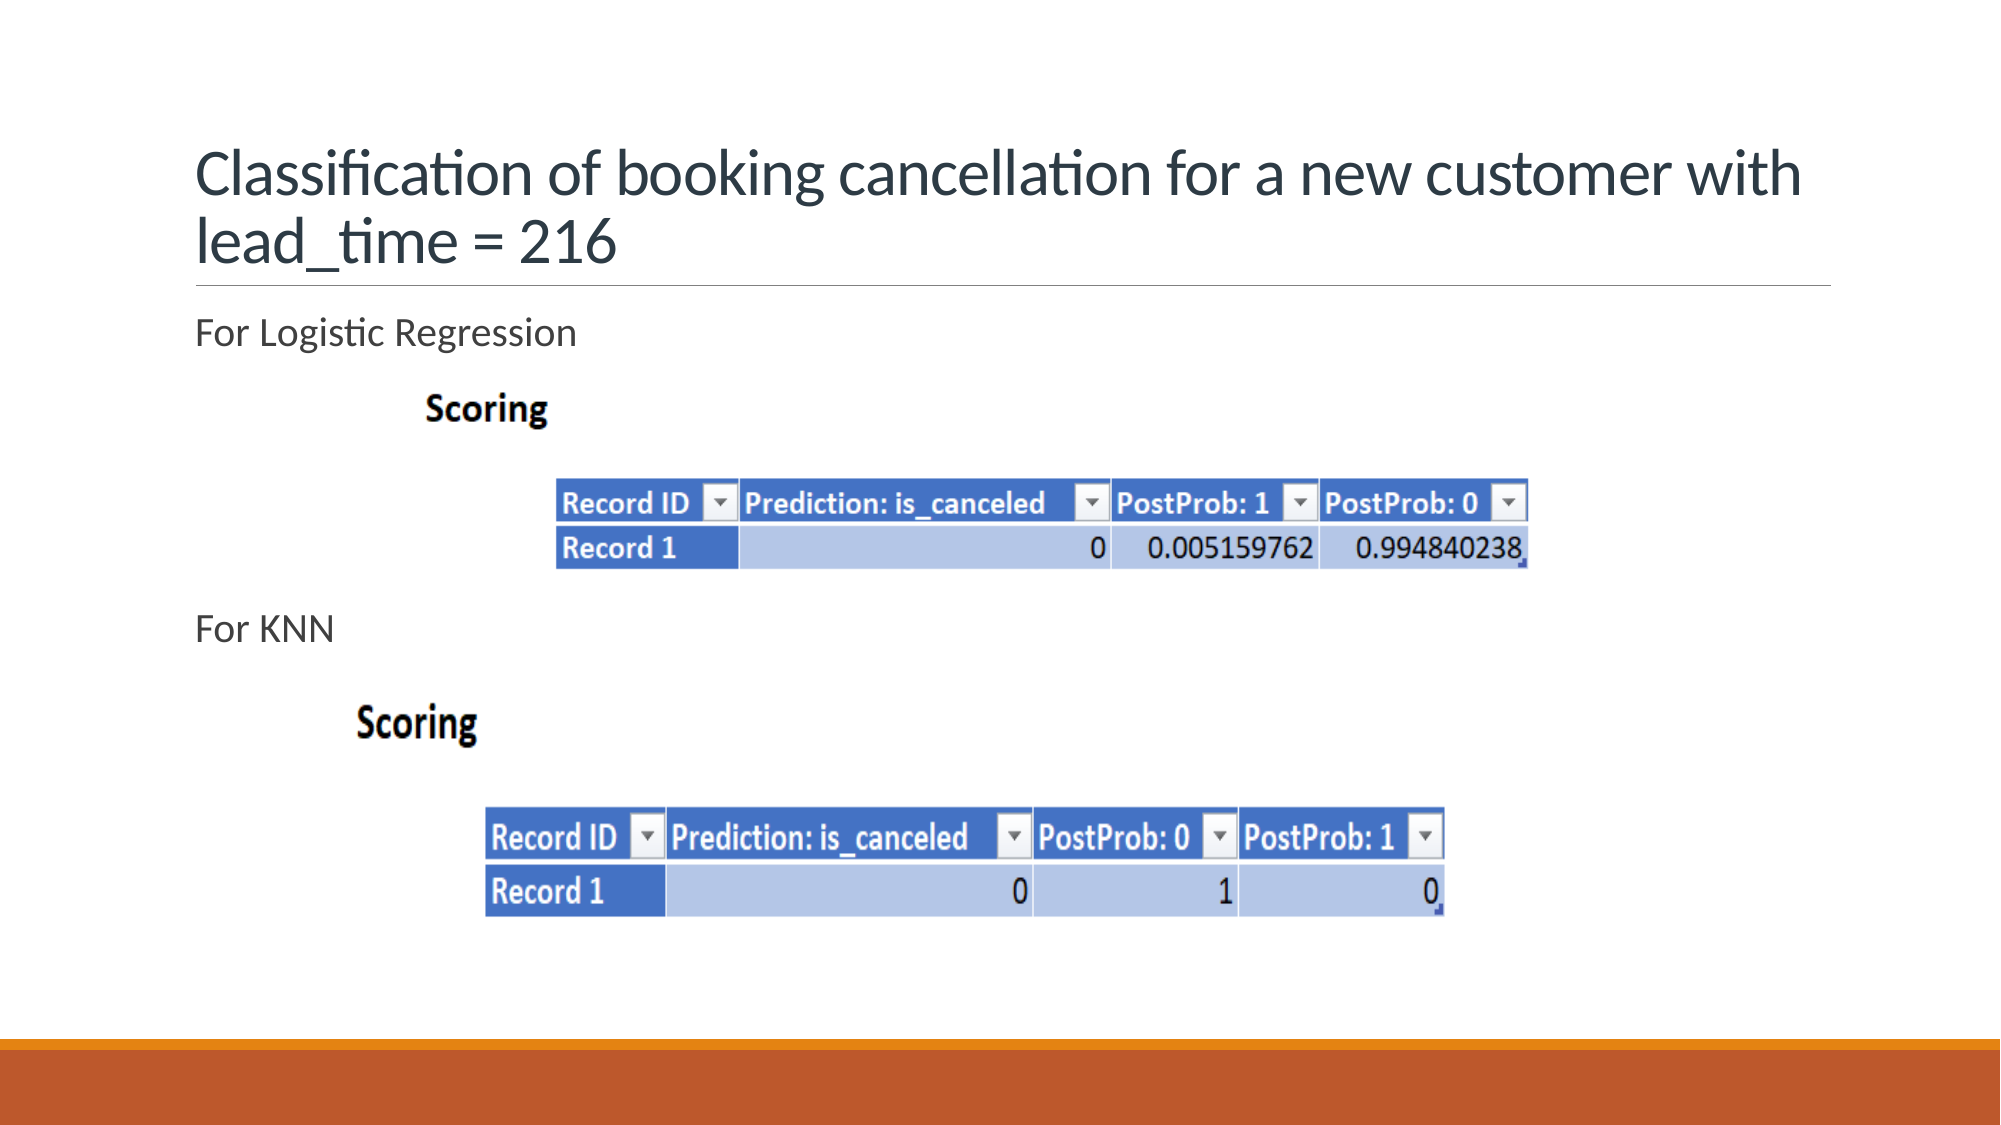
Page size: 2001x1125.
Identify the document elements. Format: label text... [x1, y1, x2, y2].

picture [326, 684, 1569, 1008]
title Classification of booking cancellation for a new customer with lead_time = 216 [180, 47, 1830, 285]
list For Logistic Regression For KNN [180, 302, 1830, 963]
picture [397, 378, 1603, 653]
